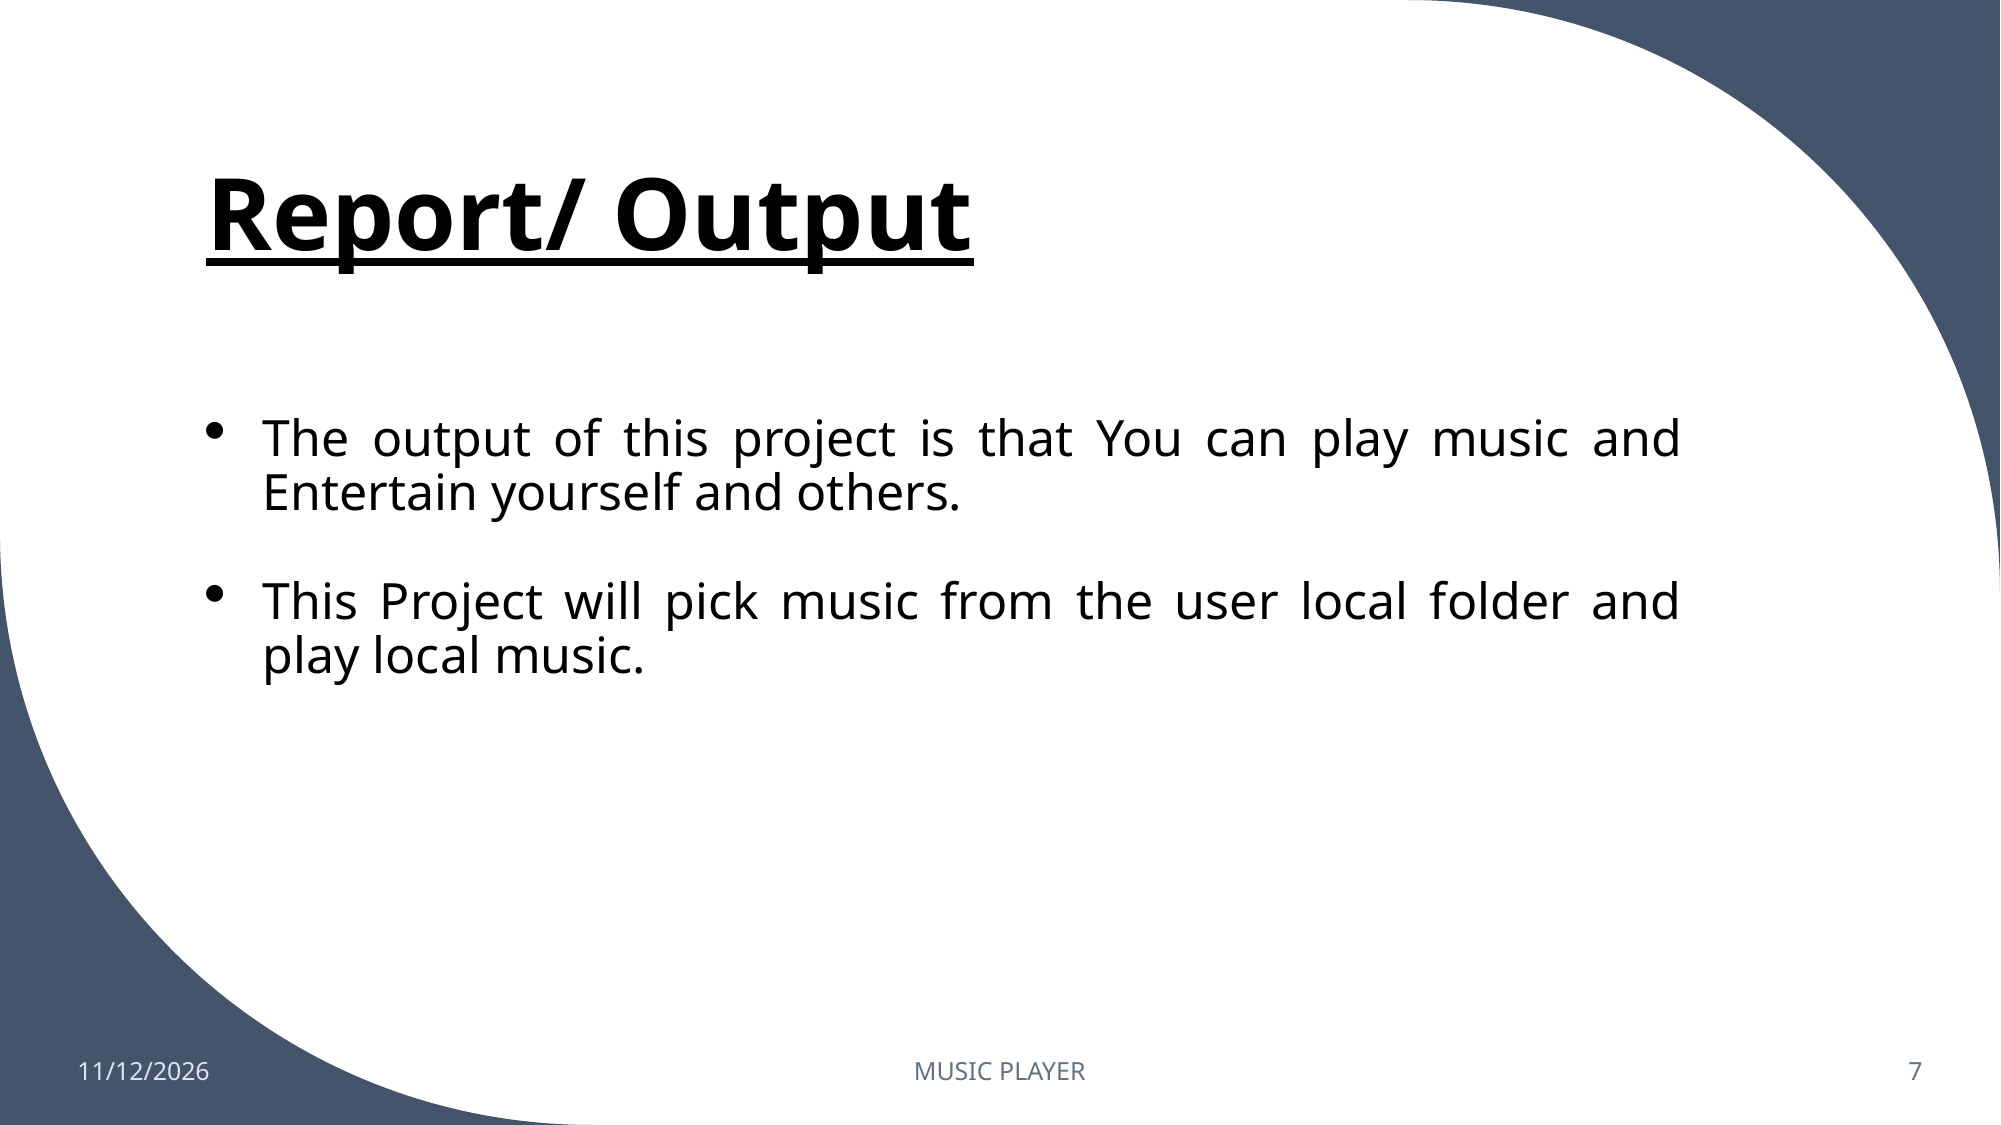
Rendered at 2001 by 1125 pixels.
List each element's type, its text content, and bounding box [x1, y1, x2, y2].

list The output of this project is that You can play music and Entertain yourself and others. This Project will pick music from the user local folder and play local music. [191, 405, 1746, 895]
title Report/ Output [191, 62, 1796, 280]
footer MUSIC PLAYER [662, 1042, 1338, 1103]
slide_number 7 [1665, 1042, 1938, 1103]
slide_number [62, 1042, 342, 1103]
